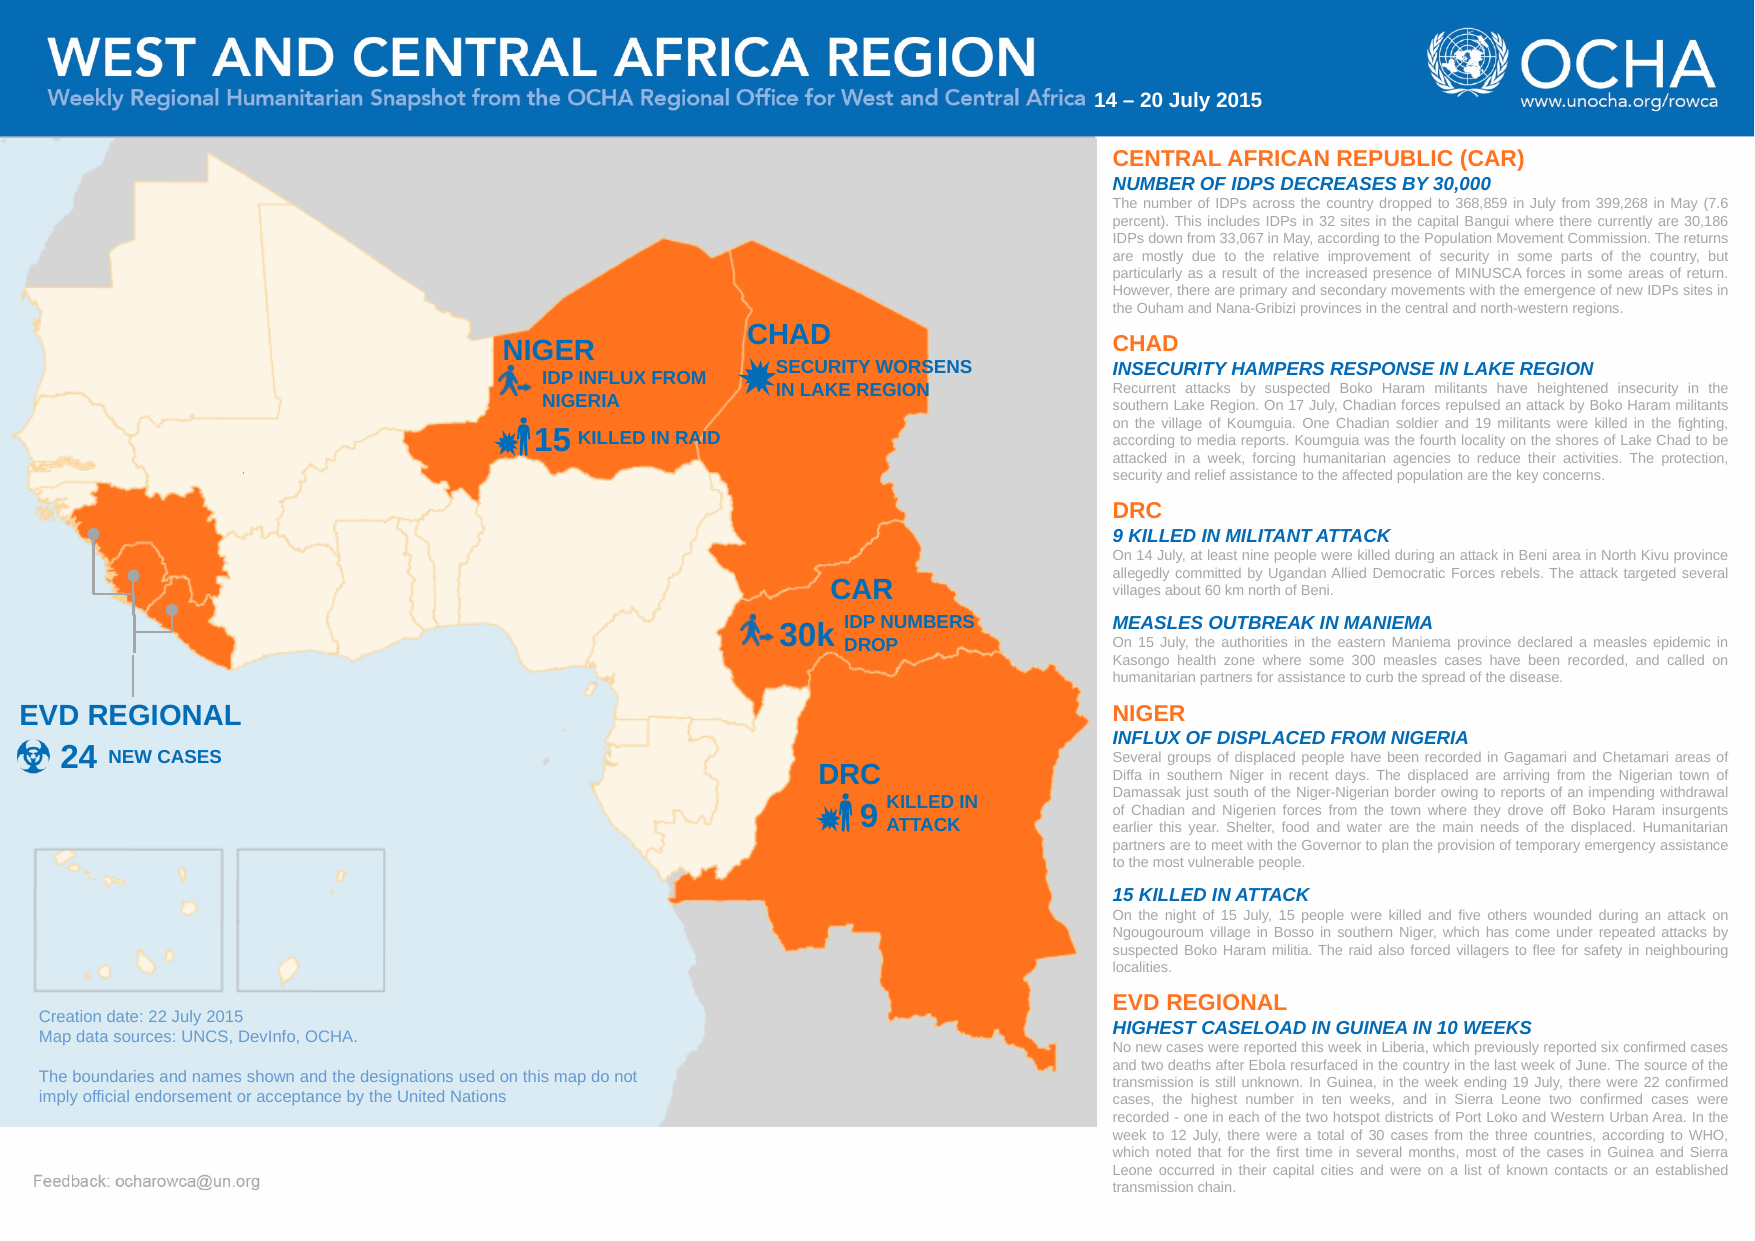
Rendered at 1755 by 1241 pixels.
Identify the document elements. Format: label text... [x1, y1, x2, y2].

text_box CENTRAL AFRICAN REPUBLIC (CAR) Number OF IDPs decreases by 30,000 The number of IDPs across the country dropped to 368,859 in July from 399,268 in May (7.6 percent). This includes IDPs in 32 sites in the capital Bangui where there currently are 30,186 IDPs down from 33,067 in May, according to the Population Movement Commission. The returns are mostly due to the relative improvement of security in some parts of the country, but particularly as a result of the increased presence of MINUSCA forces in some areas of return. However, there are primary and secondary movements with the emergence of new IDPs sites in the Ouham and Nana-Gribizi provinces in the central and north-western regions. CHAD INSECURITY HAMPERS RESPONSE IN LAKE REGION Recurrent attacks by suspected Boko Haram militants have heightened insecurity in the southern Lake Region. On 17 July, Chadian forces repulsed an attack by Boko Haram militants on the village of Koumguia. One Chadian soldier and 19 militants were killed in the fighting, according to media reports. Koumguia was the fourth locality on the shores of Lake Chad to be attacked in a week, forcing humanitarian agencies to reduce their activities. The protection, security and relief assistance to the affected population are the key concerns. DRC 9 KILLED IN MILITANT ATTACK On 14 July, at least nine people were killed during an attack in Beni area in North Kivu province allegedly committed by Ugandan Allied Democratic Forces rebels. The attack targeted several villages about 60 km north of Beni. MEASLES OUTBREAK IN MANIEMA On 15 July, the authorities in the eastern Maniema province declared a measles epidemic in Kasongo health zone where some 300 measles cases have been recorded, and called on humanitarian partners for assistance to curb the spread of the disease. NIGER INFLUX OF DISPLACED FROM NIGERIA Several groups of displaced people have been recorded in Gagamari and Chetamari areas of Diffa in southern Niger in recent days. The displaced are arriving from the Nigerian town of Damassak just south of the Niger-Nigerian border owing to reports of an impending withdrawal of Chadian and Nigerien forces from the town where they drove off Boko Haram insurgents earlier this year. Shelter, food and water are the main needs of the displaced. Humanitarian partners are to meet with the Governor to plan the provision of temporary emergency assistance to the most vulnerable people. 15 KILLED IN ATTACK On the night of 15 July, 15 people were killed and five others wounded during an attack on Ngougouroum village in Bosso in southern Niger, which has come under repeated attacks by suspected Boko Haram militia. The raid also forced villagers to flee for safety in neighbouring localities. EVD REGIONAL HIGHEST CASELOAD IN GUINEA IN 10 WEEKS No new cases were reported this week in Liberia, which previously reported six confirmed cases and two deaths after Ebola resurfaced in the country in the last week of June. The source of the transmission is still unknown. In Guinea, in the week ending 19 July, there were 22 confirmed cases, the highest number in ten weeks, and in Sierra Leone two confirmed cases were recorded - one in each of the two hotspot districts of Port Loko and Western Urban Area. In the week to 12 July, there were a total of 30 cases from the three countries, according to WHO, which noted that for the first time in several months, most of the cases in Guinea and Sierra Leone occurred in their capital cities and were on a list of known contacts or an established transmission chain. [1096, 135, 1745, 1223]
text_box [93, 533, 173, 698]
picture [0, 0, 1755, 1241]
text_box 14 – 20 July 2015 [1077, 78, 1420, 120]
